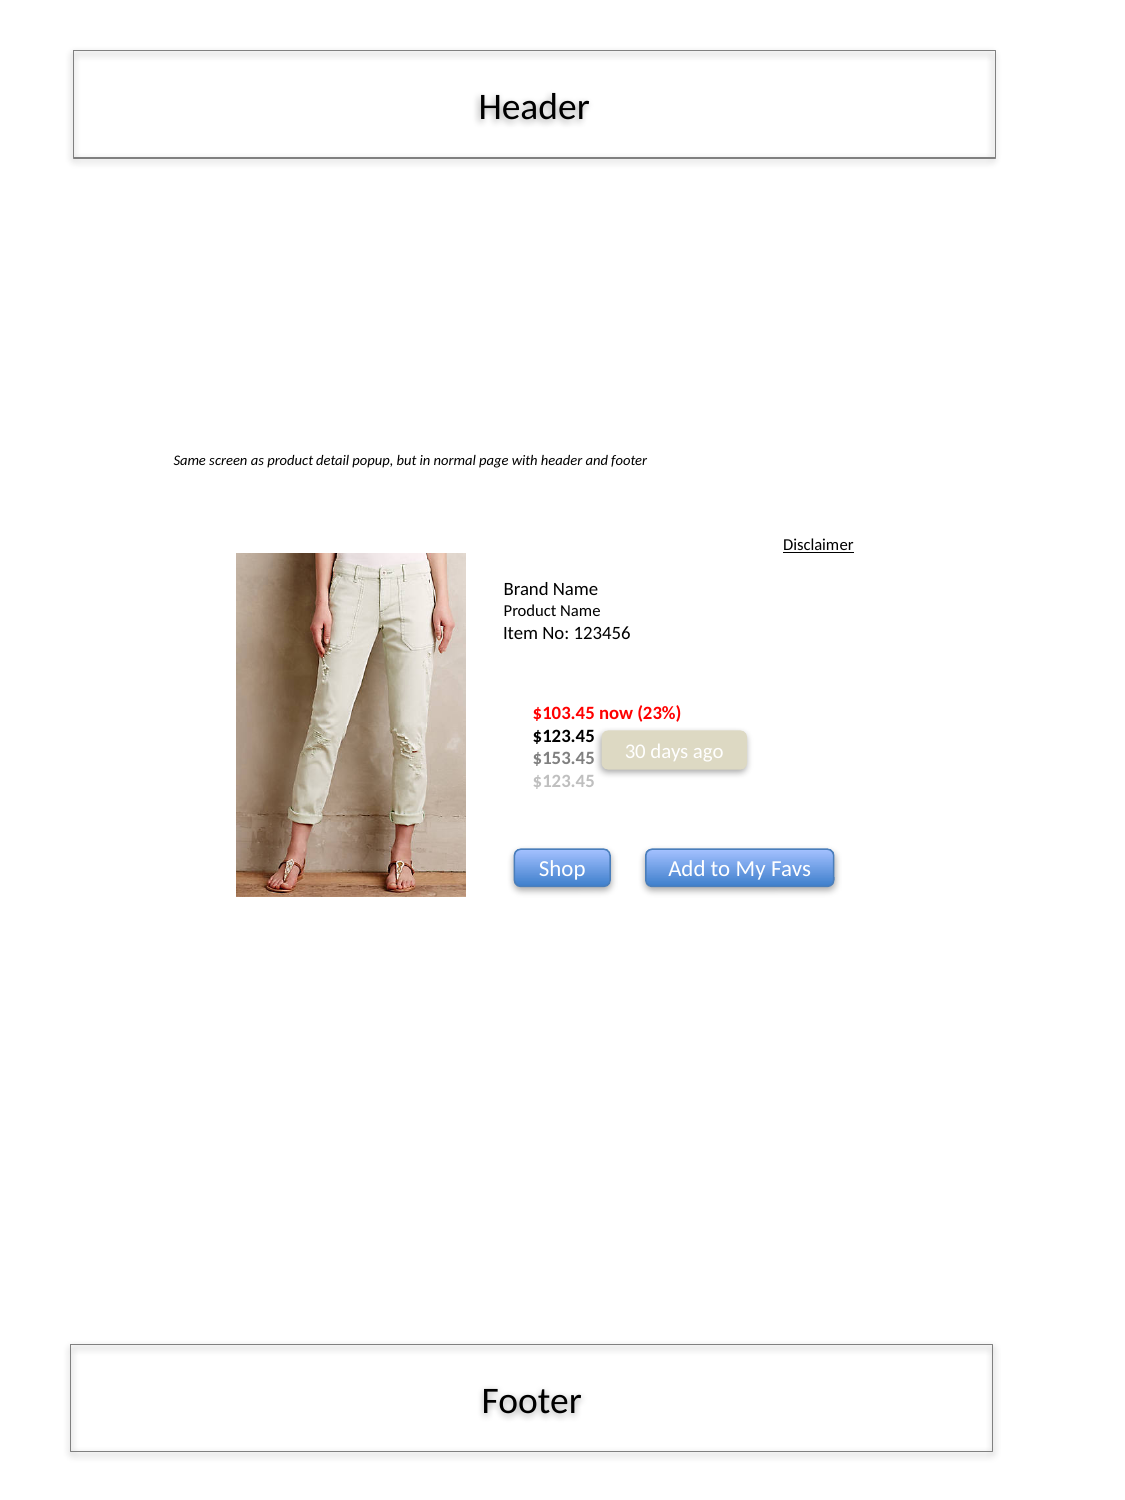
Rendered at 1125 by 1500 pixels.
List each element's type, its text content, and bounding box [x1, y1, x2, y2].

text_box Shop [513, 848, 611, 888]
text_box Add to My Favs [645, 848, 835, 888]
picture [235, 552, 466, 898]
text_box 30 days ago [600, 729, 748, 771]
text_box Same screen as product detail popup, but in normal page with header and footer [158, 443, 663, 477]
text_box Brand Name Product Name [488, 569, 616, 613]
text_box Disclaimer [768, 526, 869, 562]
text_box Header [73, 50, 996, 159]
text_box Footer [70, 1344, 993, 1452]
text_box Item No: 123456 [488, 613, 646, 652]
text_box $103.45 now (23%) $123.45 $153.45 $123.45 [517, 693, 697, 799]
